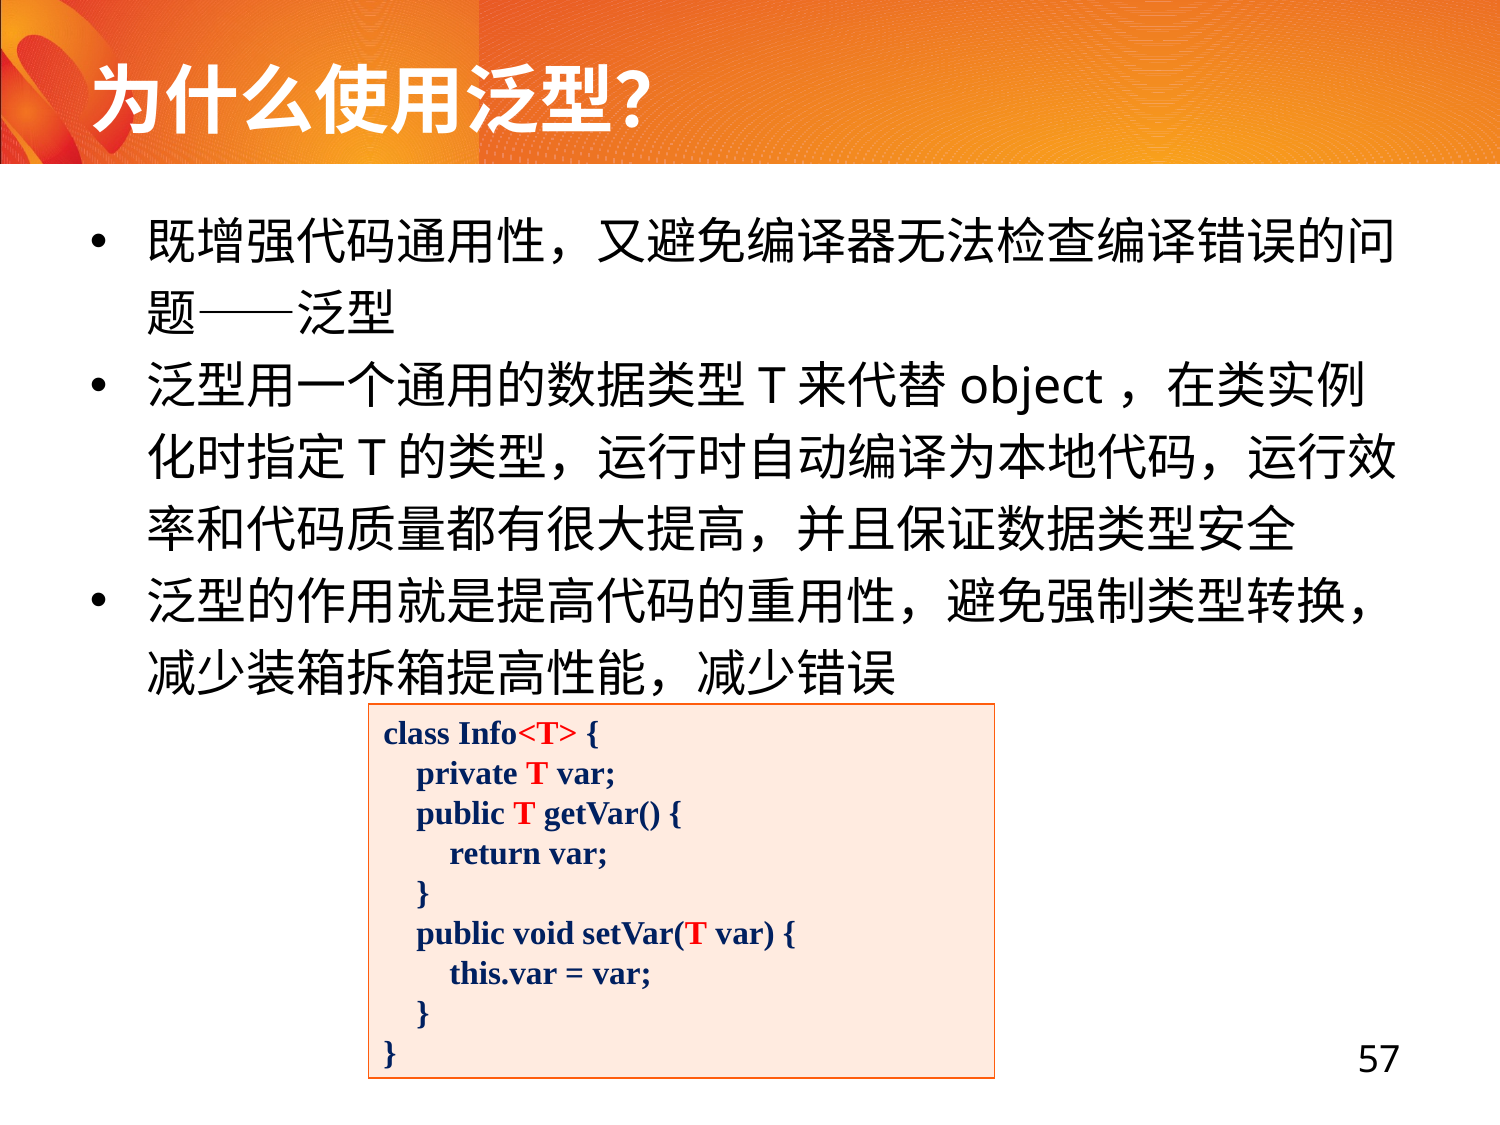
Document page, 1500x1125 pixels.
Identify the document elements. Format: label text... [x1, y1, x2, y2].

title 为什么使用泛型？ [75, 45, 1425, 167]
list 既增强代码通用性，又避免编译器无法检查编译错误的问题——泛型 泛型用一个通用的数据类型T来代替object，在类实例化时指定T的类型，运行时自动编译为本地代码，运行效率和代码质量都有很大提高，并且保证数据类型安全 泛型的作用就是提高代码的重用性，避免强制类型转换，减少装箱拆箱提高性能，减少错误 [75, 190, 1425, 1005]
text_box class Info<T> { private T var; public T getVar() { return var; } public void setVar(T var) { this.var = var; } } [368, 704, 995, 1079]
picture [0, 0, 1500, 164]
